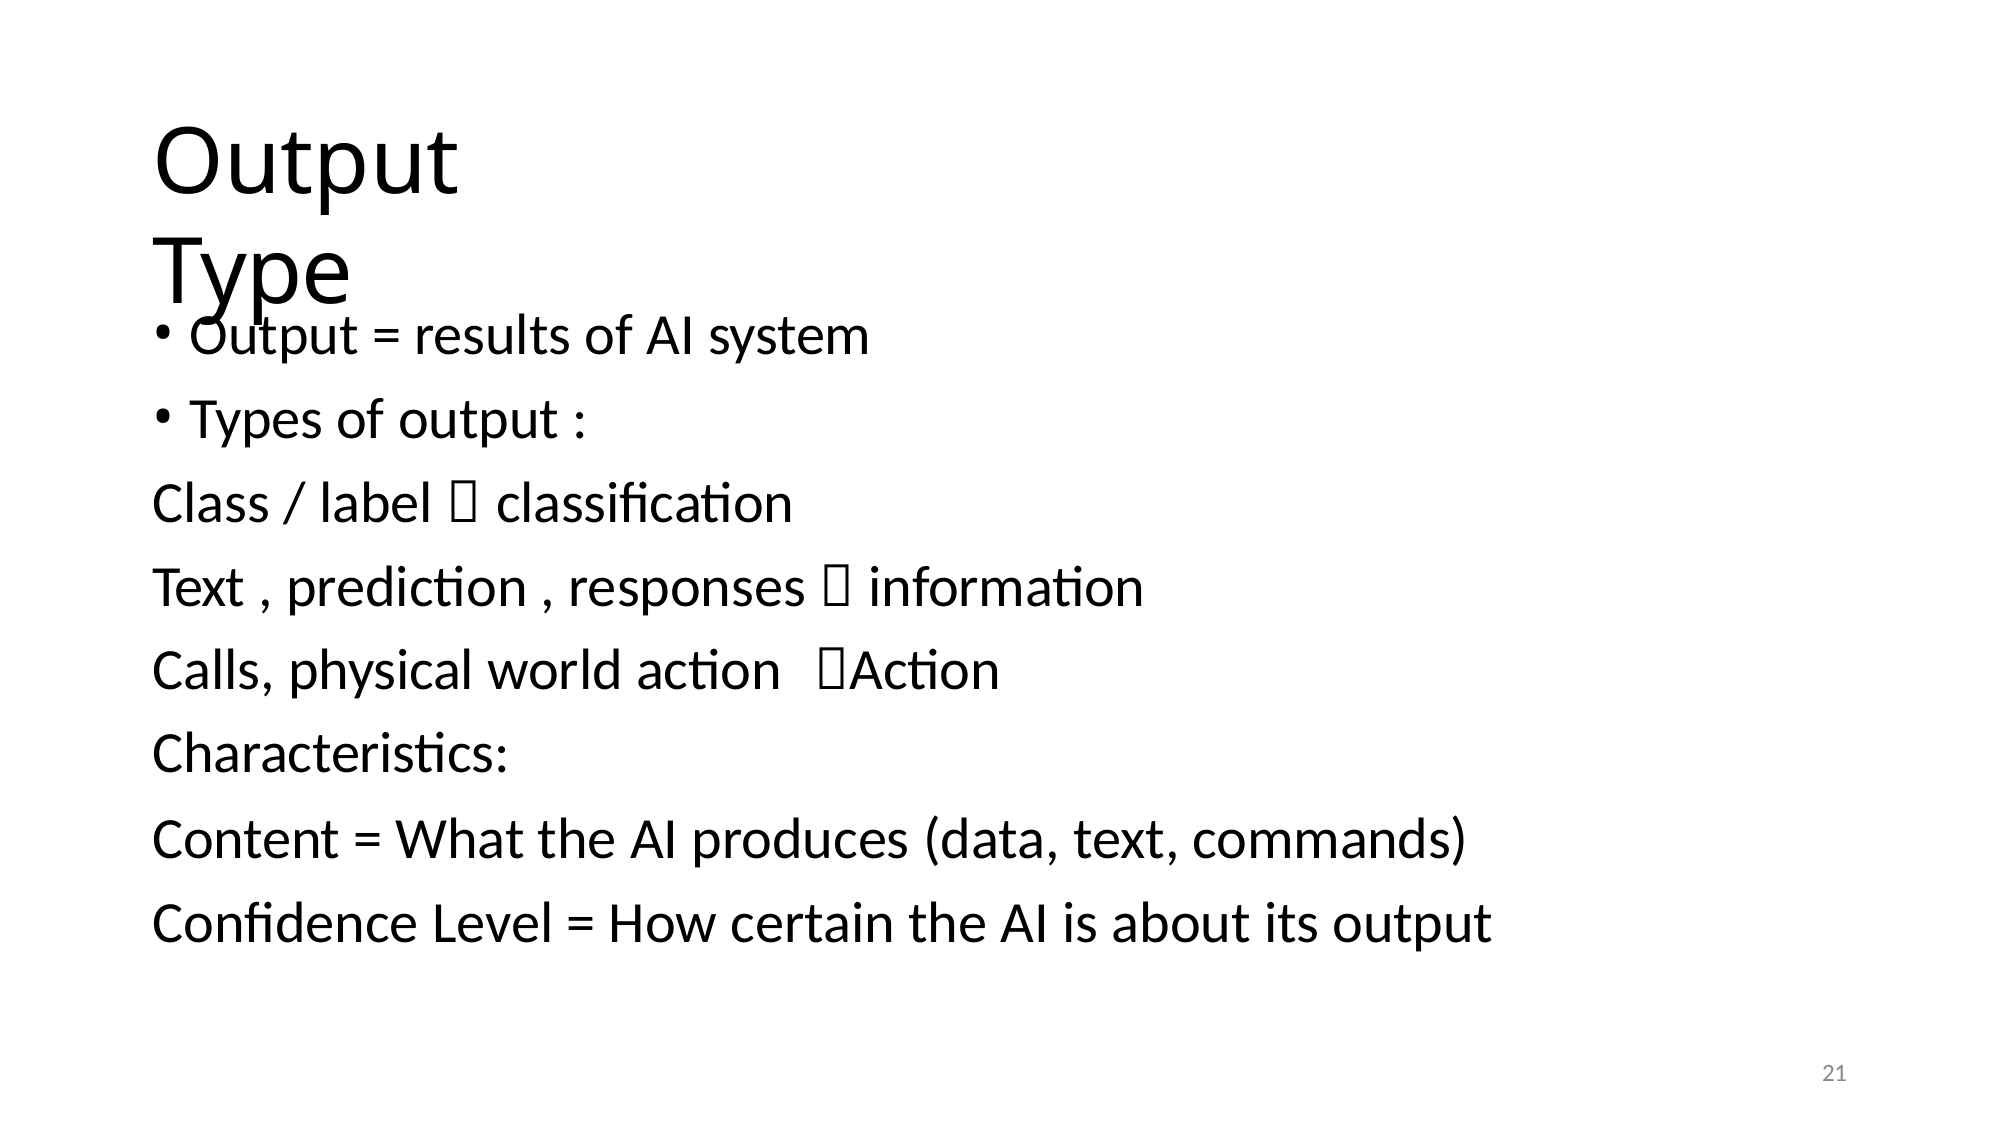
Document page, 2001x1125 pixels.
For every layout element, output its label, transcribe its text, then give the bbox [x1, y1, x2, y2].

slide_number 53 [1815, 1060, 1856, 1125]
text_box Output = results of AI system Types of output : Class / label  classification Text , prediction , responses  information Calls, physical world action Action Characteristics: Content = What the AI produces (data, text, commands) Confidence Level = How certain the AI is about its output [150, 280, 1499, 955]
title Output Type [150, 100, 612, 280]
